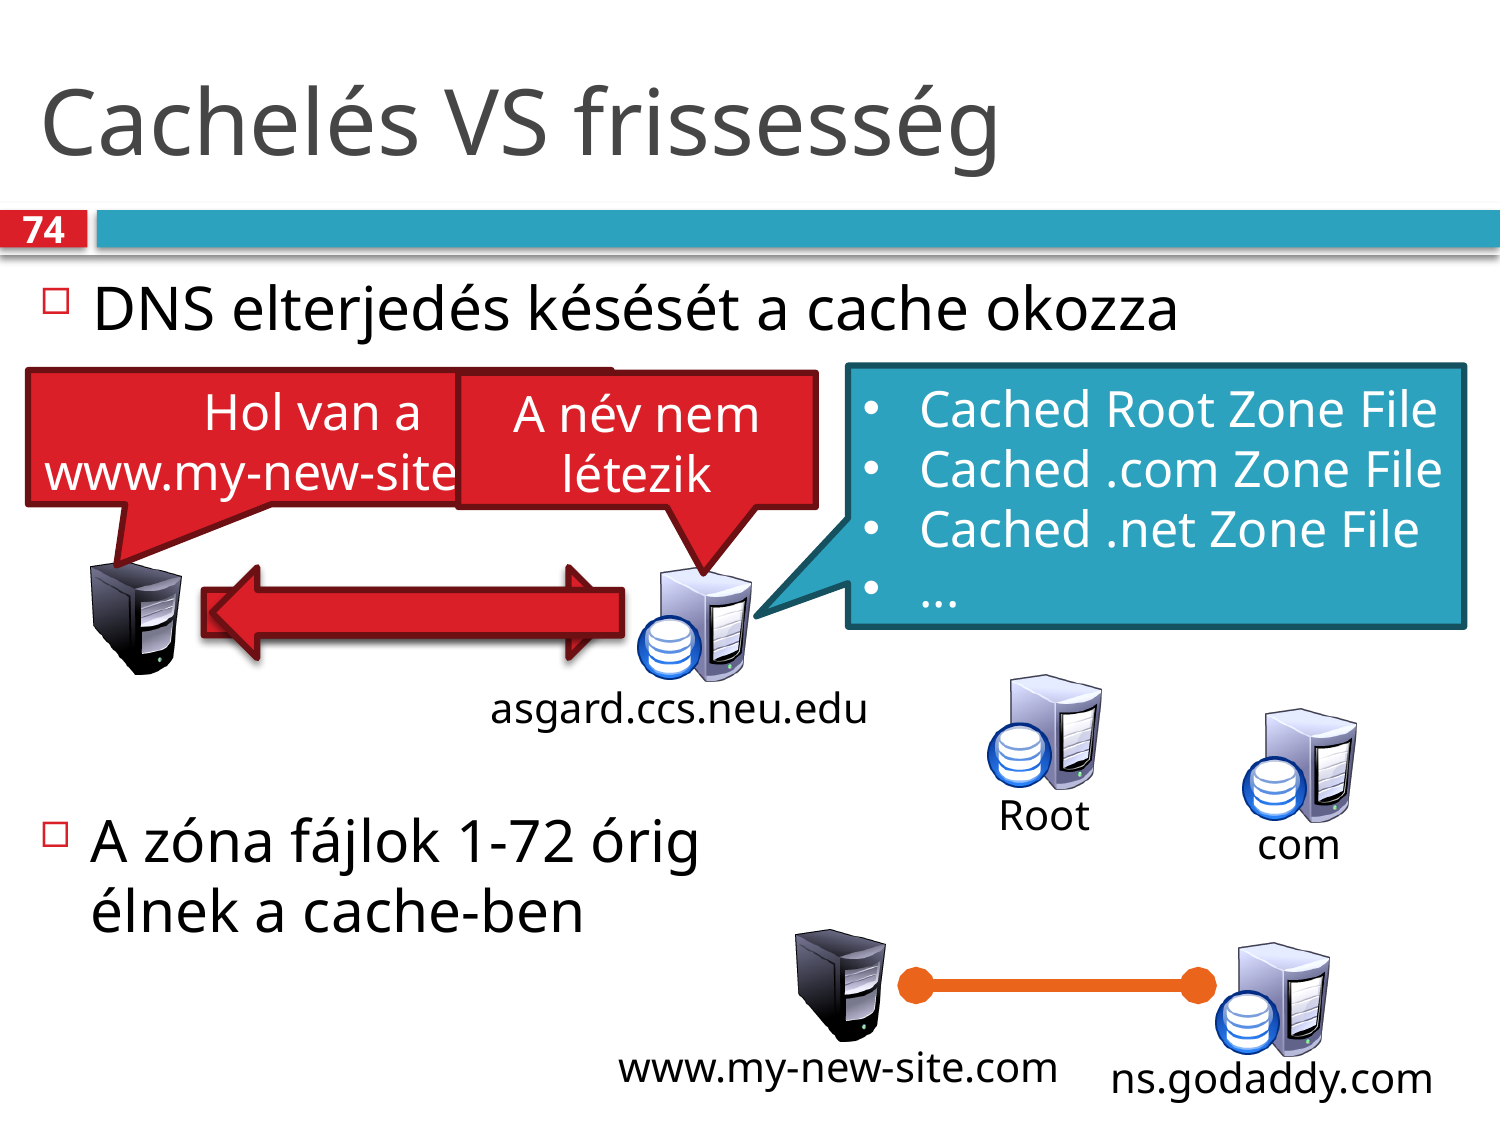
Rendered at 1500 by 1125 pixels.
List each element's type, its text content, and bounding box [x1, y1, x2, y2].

text_box asgard.ccs.neu.edu [475, 674, 885, 739]
picture [1215, 942, 1331, 1058]
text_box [457, 372, 817, 513]
picture [1241, 708, 1357, 824]
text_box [27, 369, 612, 510]
text_box [567, 566, 591, 588]
picture [636, 566, 752, 682]
picture [782, 928, 897, 1043]
picture [78, 560, 193, 675]
text_box Root [983, 796, 1105, 847]
text_box [567, 646, 582, 659]
text_box [211, 566, 623, 659]
title Cachelés VS frissesség [24, 37, 1475, 200]
list DNS elterjedés késését a cache okozza [24, 262, 1475, 366]
picture [986, 674, 1102, 790]
text_box [202, 588, 231, 637]
text_box A zóna fájlok 1-72 órig élnek a cache-ben [24, 796, 736, 963]
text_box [847, 365, 1465, 628]
slide_number 74 [0, 206, 88, 257]
text_box ns.godaddy.com [1096, 1044, 1450, 1109]
text_box com [1242, 832, 1357, 876]
text_box www.my-new-site.com [604, 1033, 1075, 1098]
